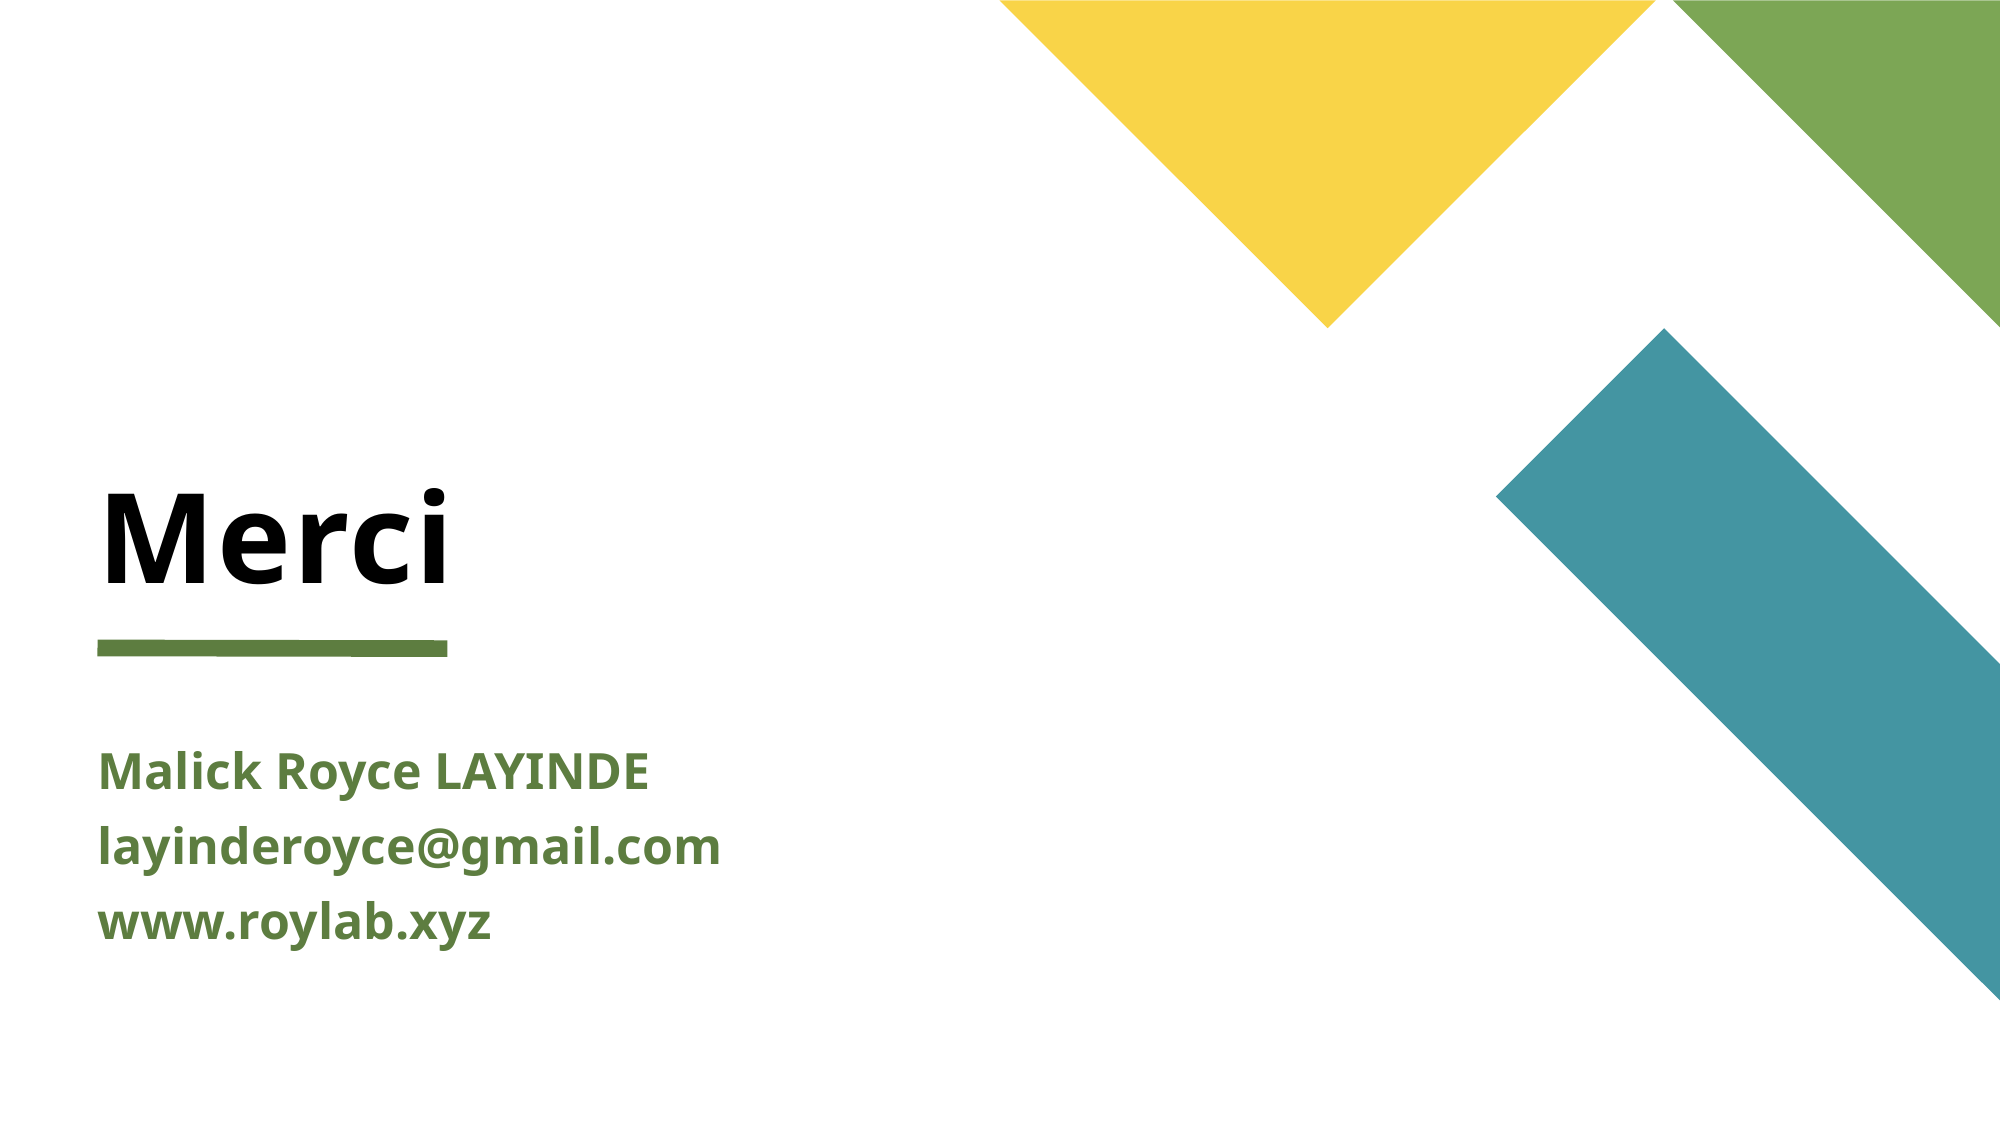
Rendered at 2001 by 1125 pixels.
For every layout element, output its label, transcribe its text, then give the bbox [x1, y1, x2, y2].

list Malick Royce LAYINDE layinderoyce@gmail.com www.roylab.xyz [97, 746, 998, 1017]
title Merci [97, 67, 998, 608]
